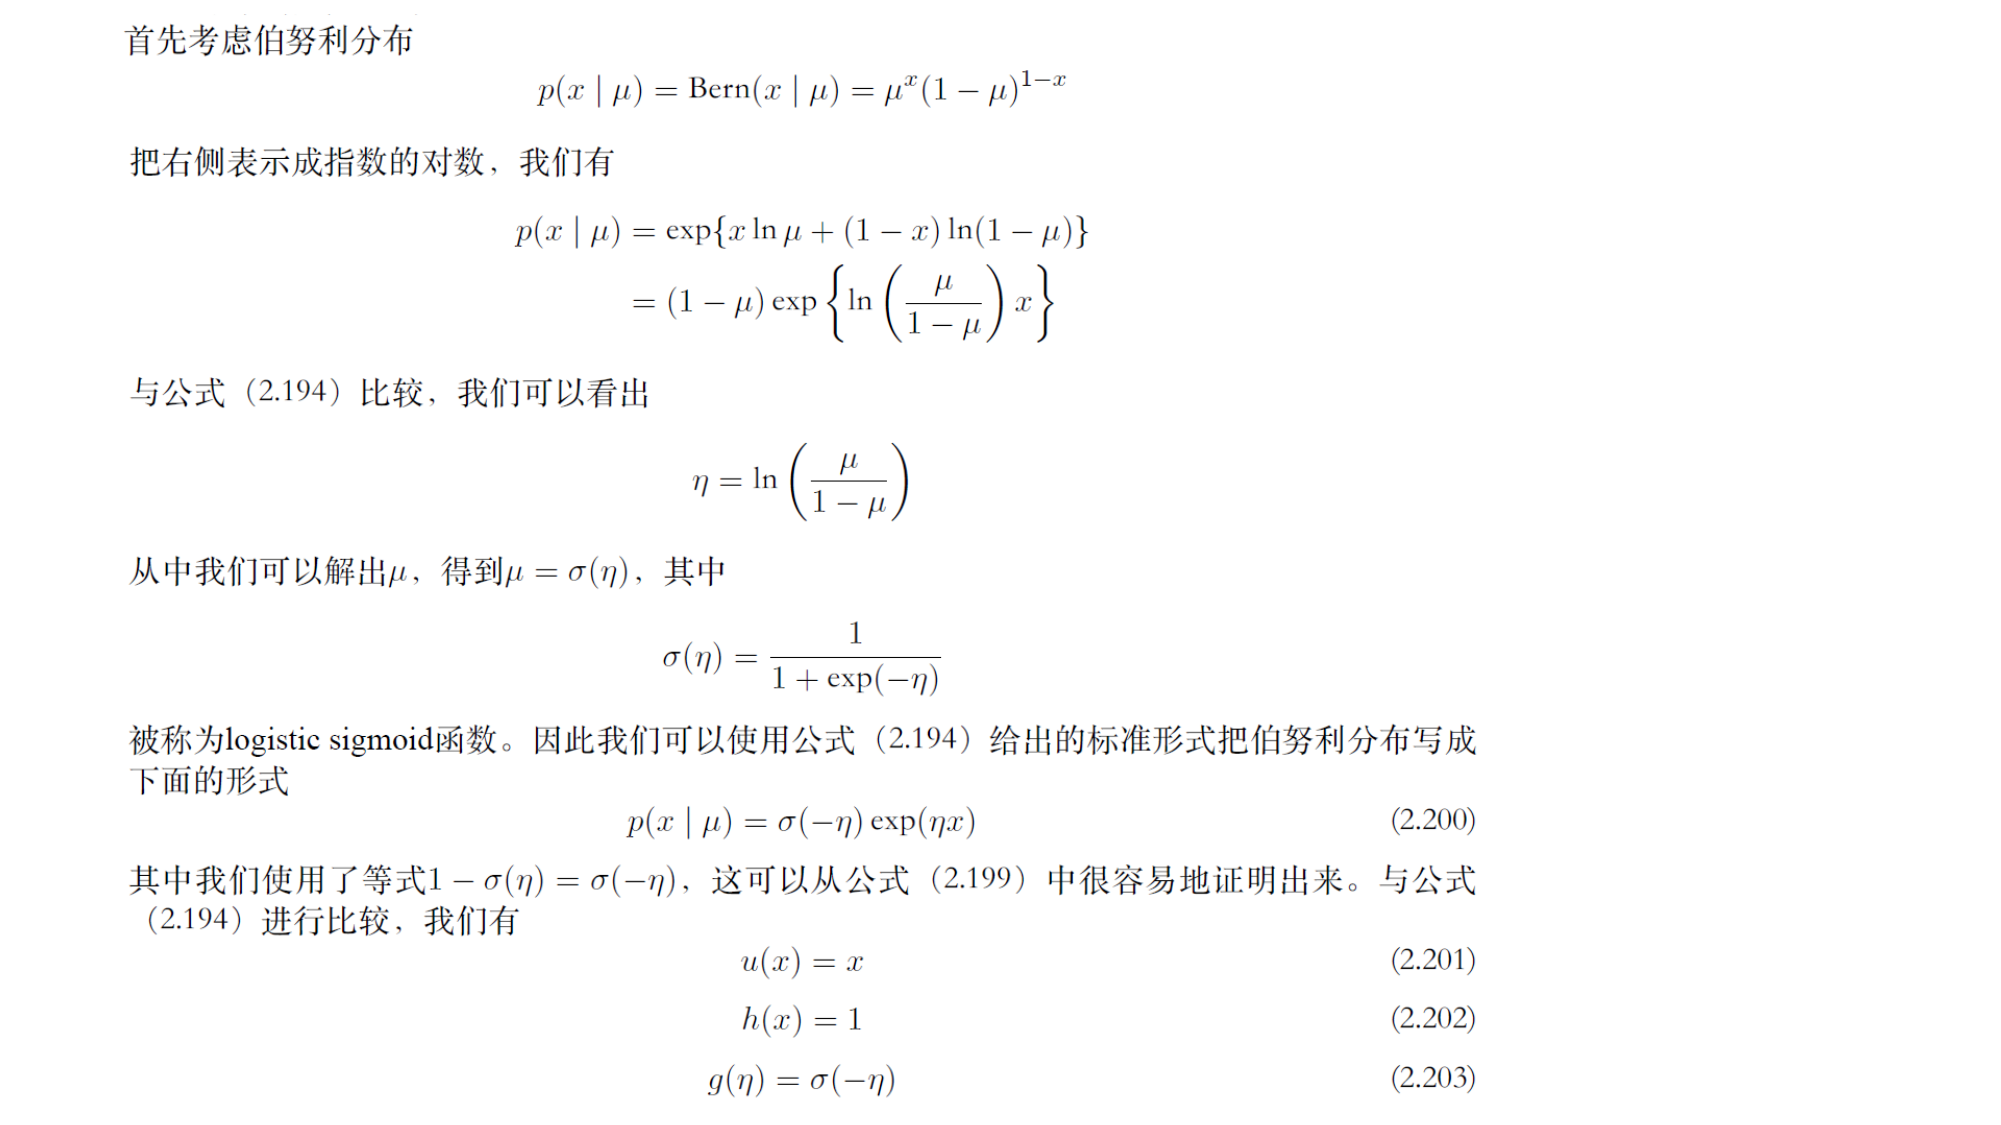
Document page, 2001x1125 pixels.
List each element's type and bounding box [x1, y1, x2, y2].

picture [118, 14, 1163, 705]
picture [118, 712, 1496, 1111]
